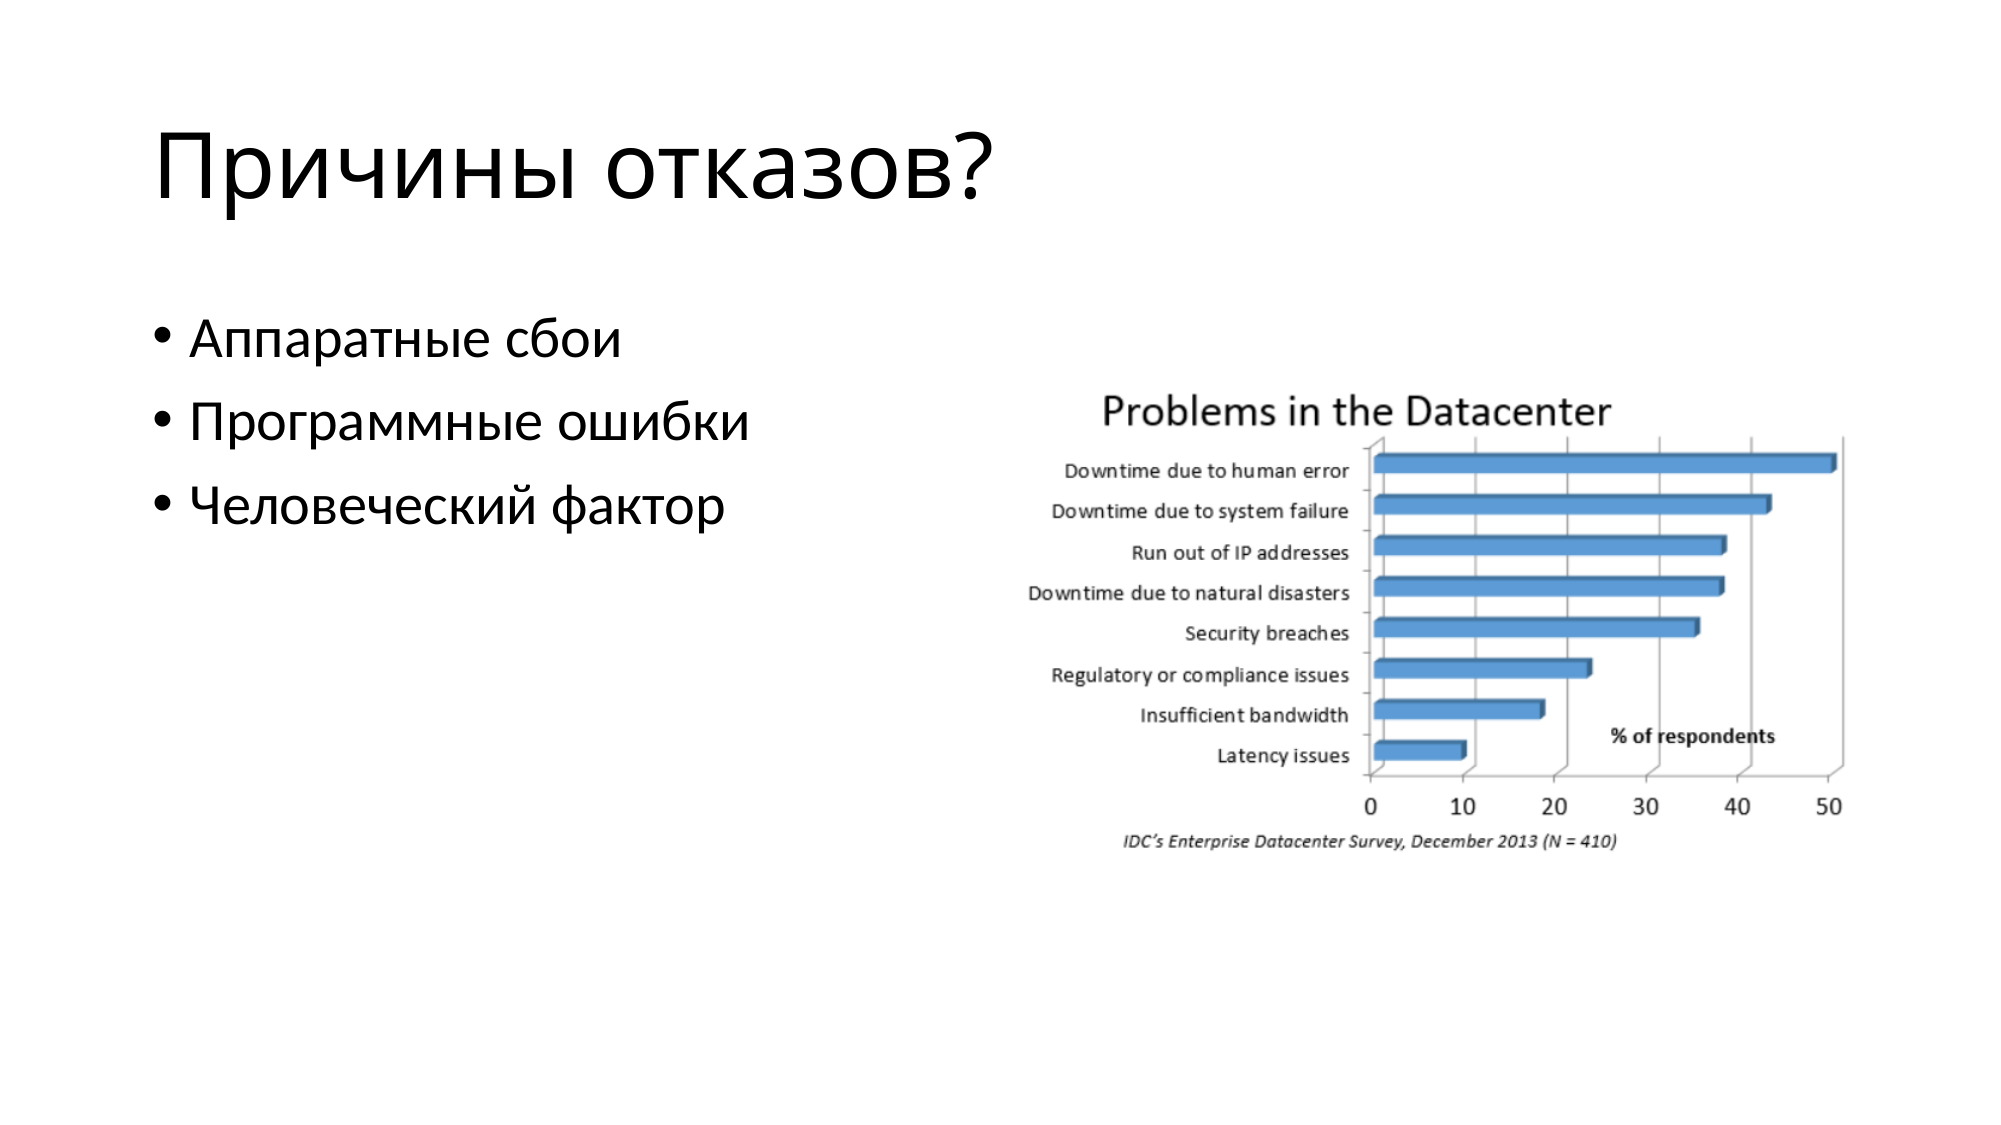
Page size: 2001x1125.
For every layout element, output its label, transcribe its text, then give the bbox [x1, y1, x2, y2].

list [972, 354, 1863, 878]
title Причины отказов? [137, 59, 1863, 278]
list Аппаратные сбои Программные ошибки Человеческий фактор [137, 299, 988, 1014]
